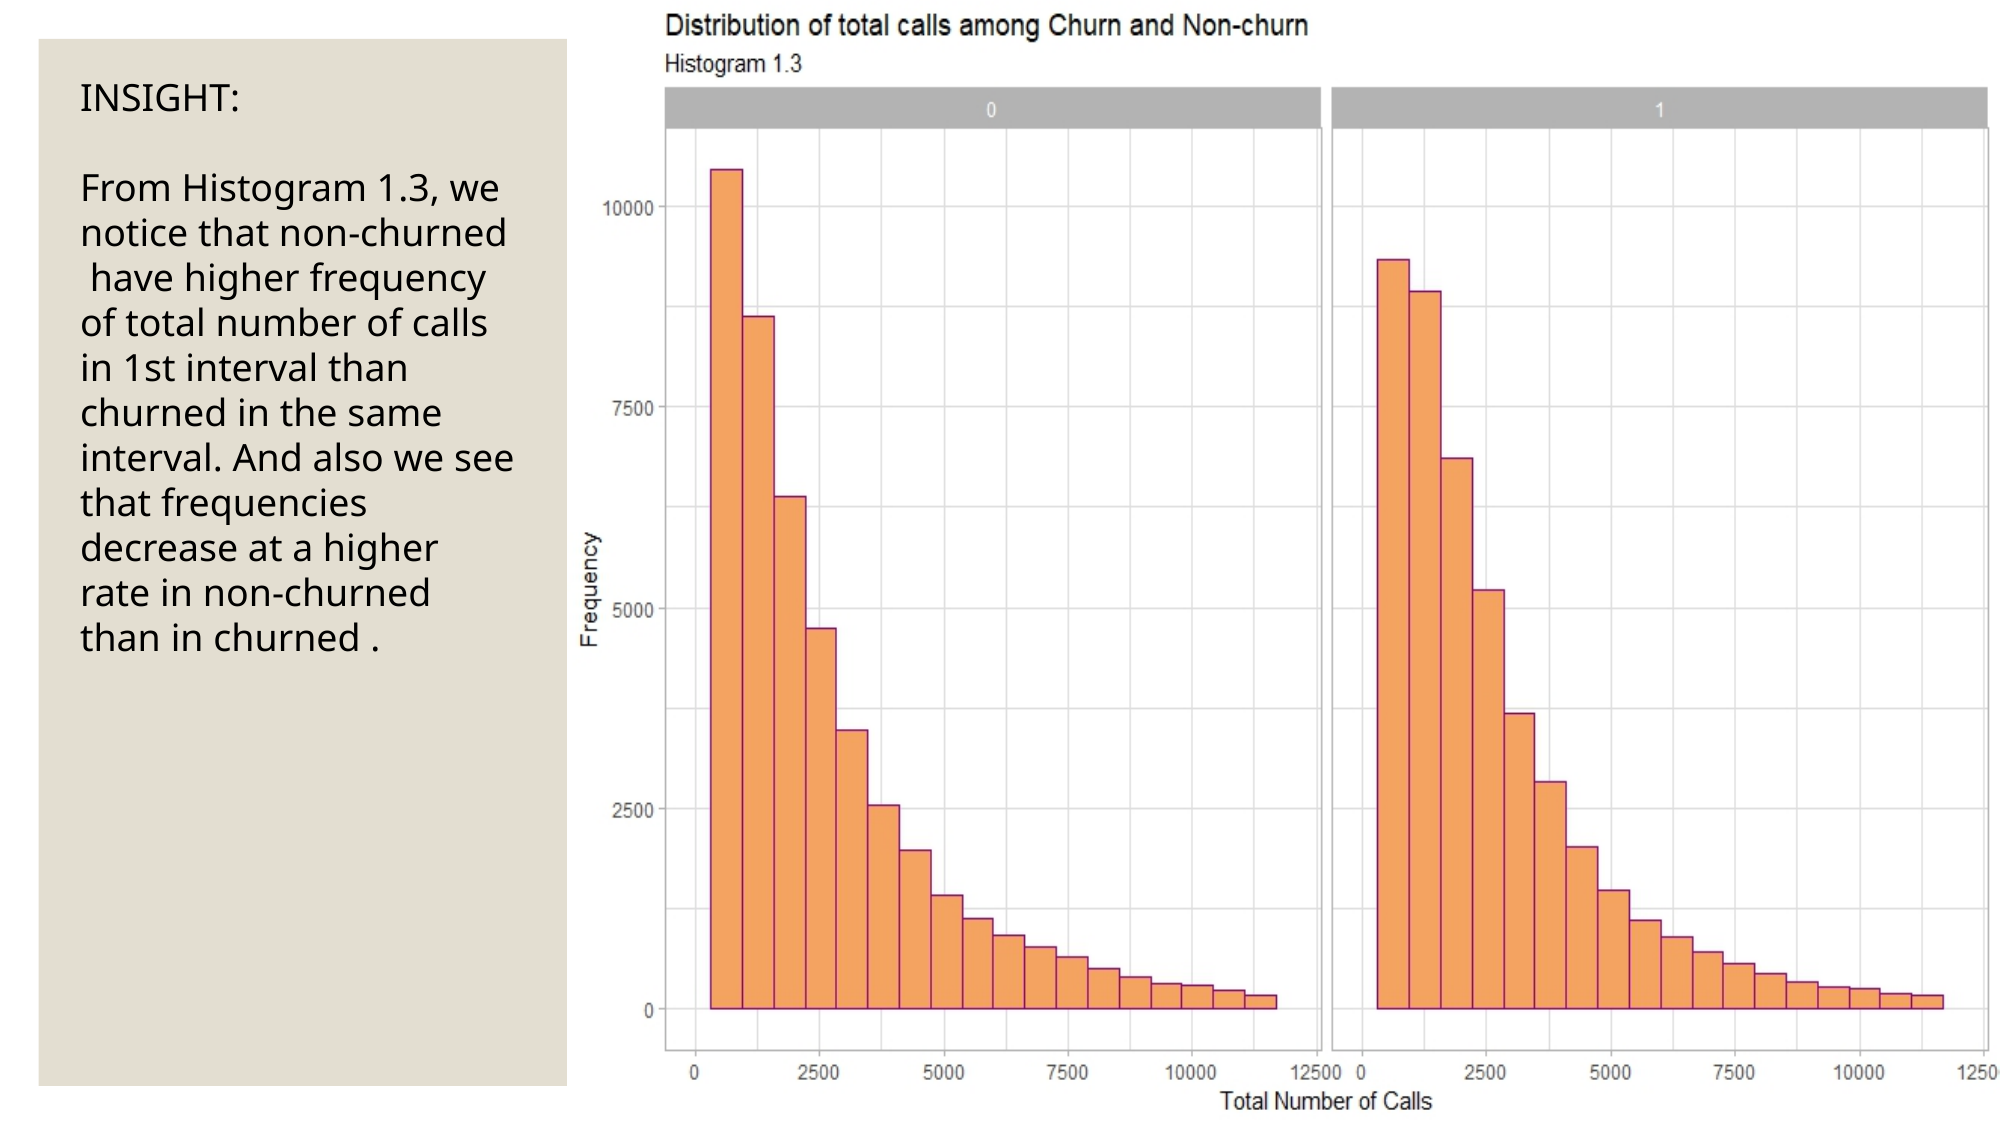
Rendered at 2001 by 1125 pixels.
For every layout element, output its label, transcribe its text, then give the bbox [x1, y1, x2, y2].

text_box INSIGHT: From Histogram 1.3, we notice that non-churned have higher frequency of total number of calls in 1st interval than churned in the same interval. And also we see that frequencies decrease at a higher rate in non-churned than in churned . [65, 66, 533, 712]
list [567, 0, 2000, 1125]
